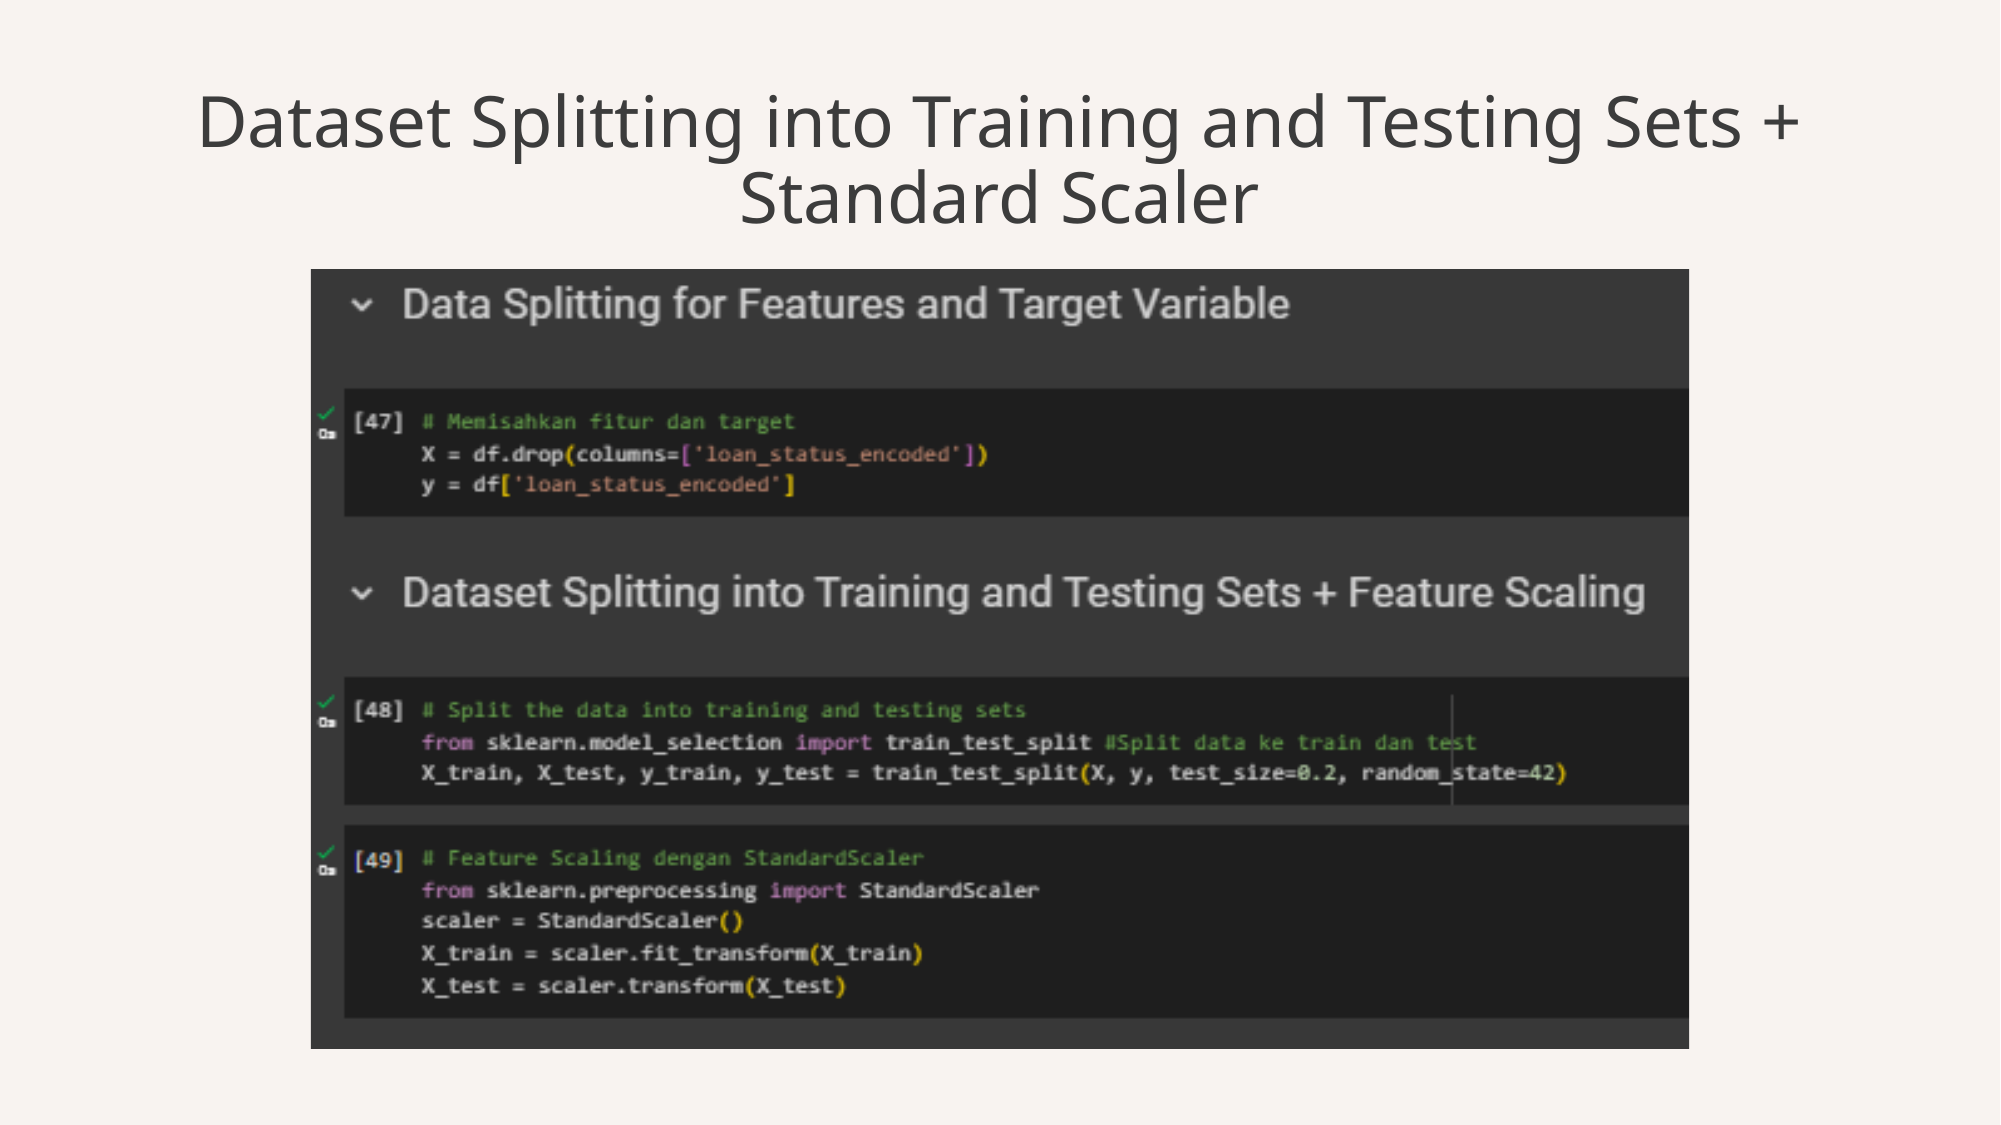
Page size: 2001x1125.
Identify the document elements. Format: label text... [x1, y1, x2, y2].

text_box Dataset Splitting into Training and Testing Sets + Standard Scaler [63, 86, 1937, 238]
text_box [310, 269, 1690, 1049]
